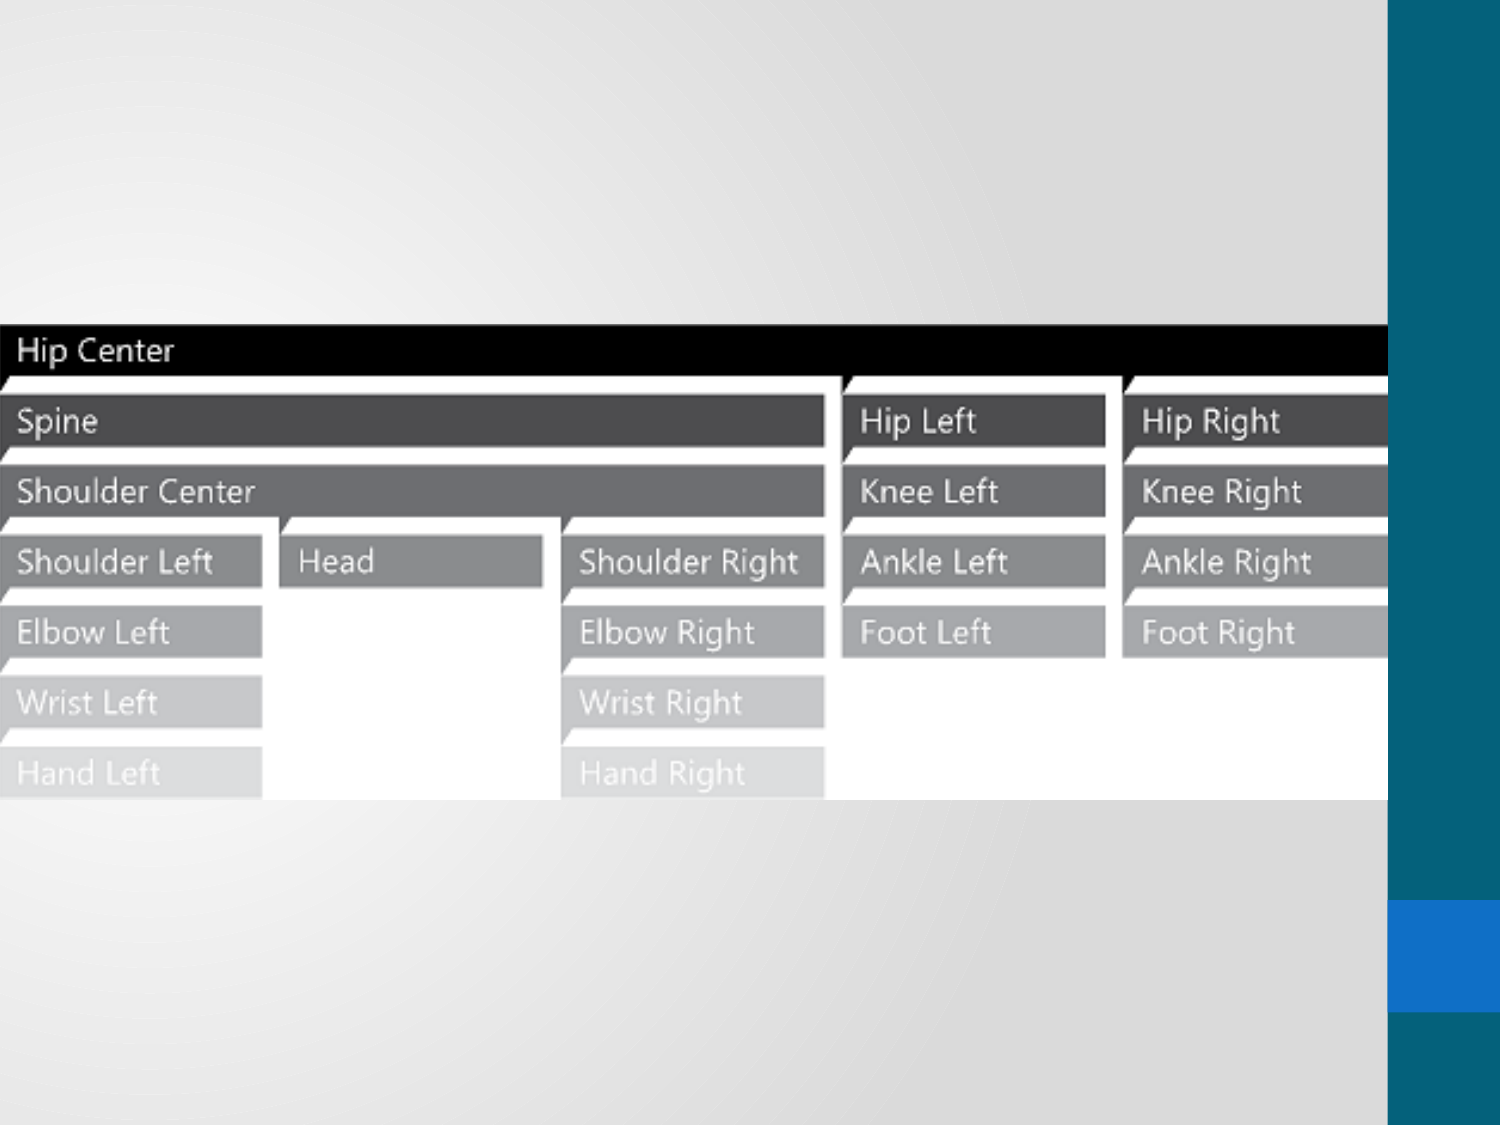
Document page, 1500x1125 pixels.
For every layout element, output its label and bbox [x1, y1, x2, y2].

picture [0, 324, 1387, 801]
